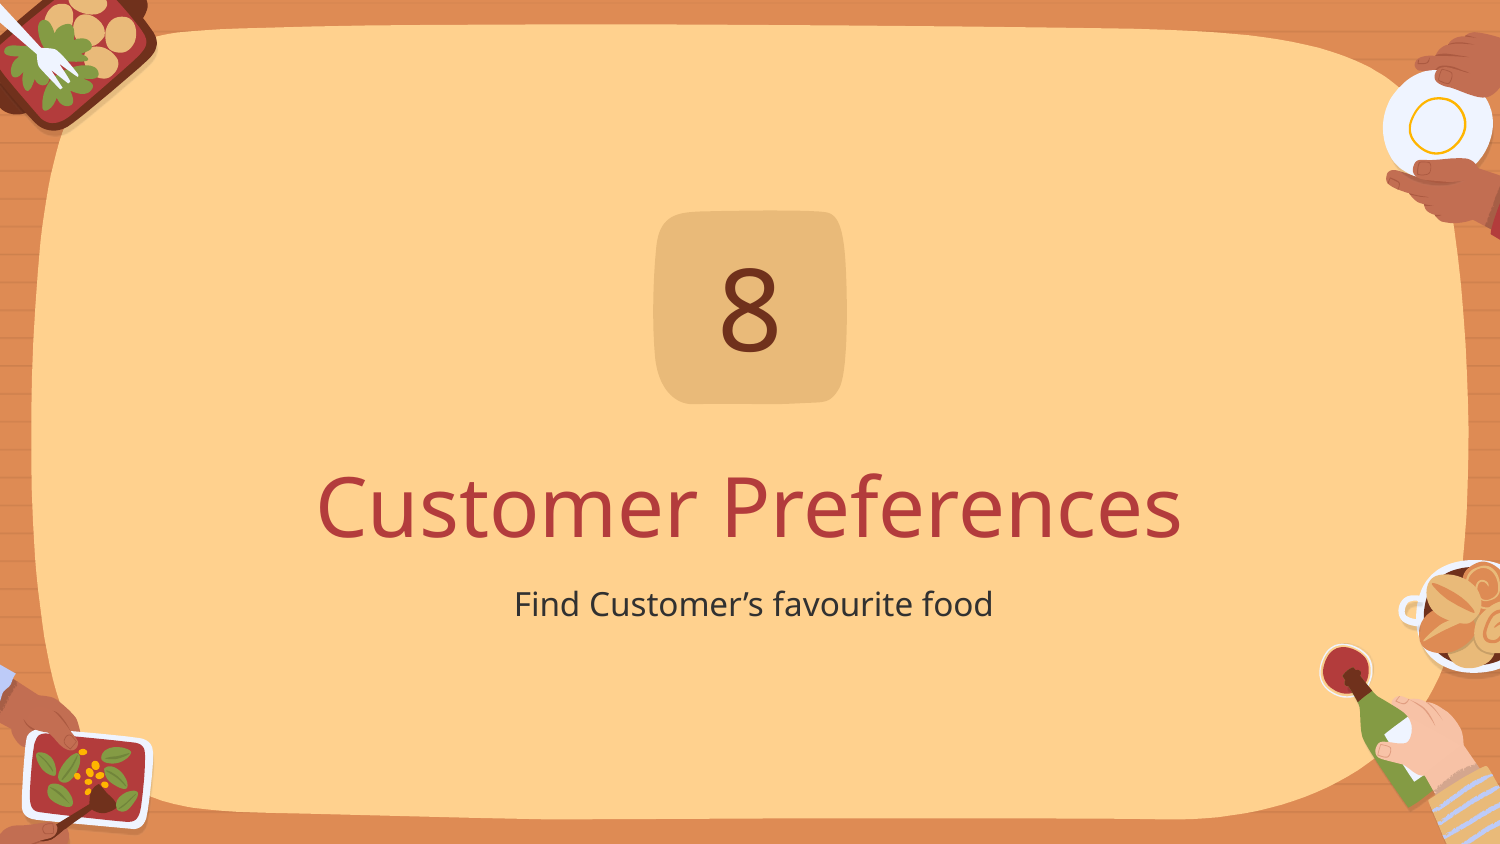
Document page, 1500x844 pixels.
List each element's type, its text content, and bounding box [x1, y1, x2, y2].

subtitle Find Customer’s favourite food [102, 573, 1398, 634]
title 8 [675, 248, 825, 363]
text_box [653, 210, 847, 405]
title Customer Preferences [14, 439, 1486, 589]
